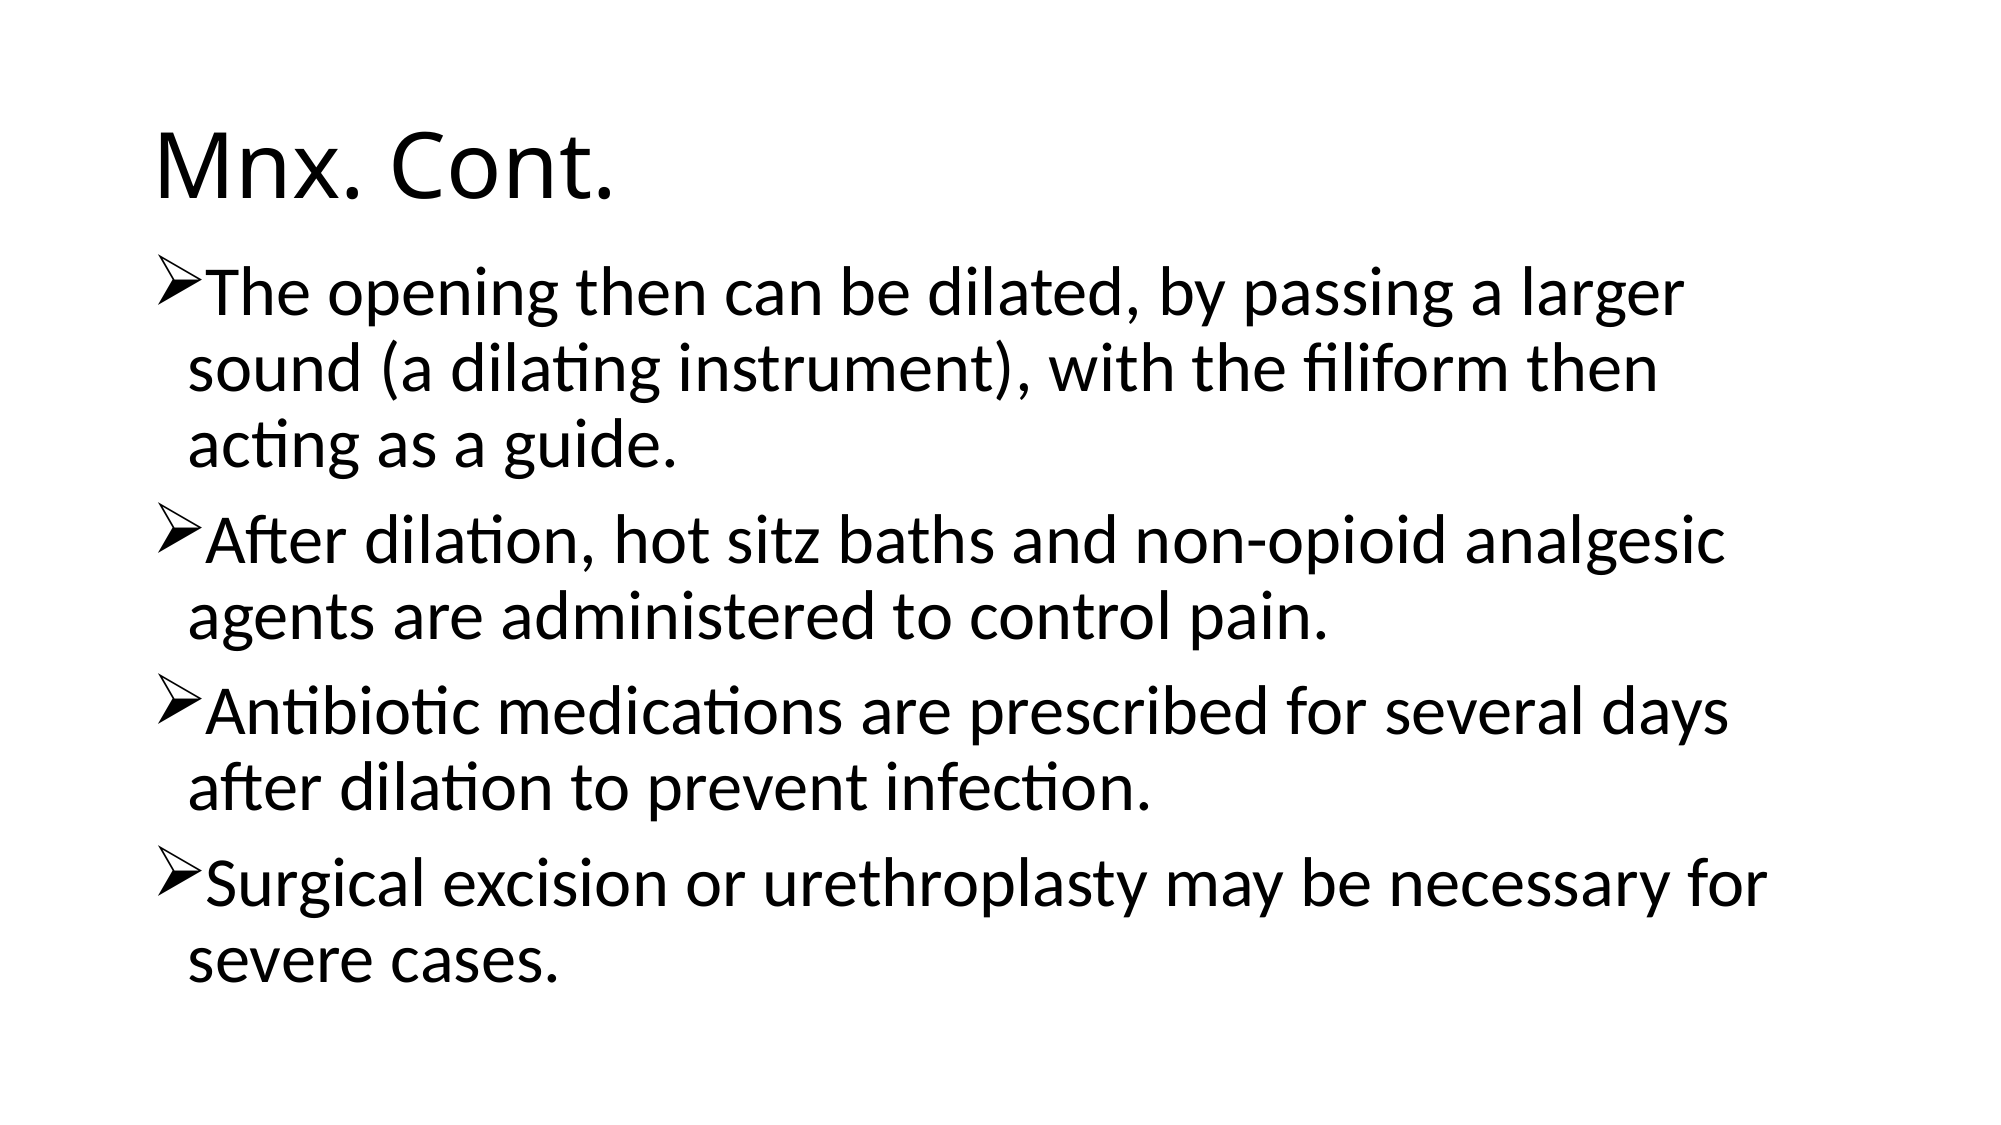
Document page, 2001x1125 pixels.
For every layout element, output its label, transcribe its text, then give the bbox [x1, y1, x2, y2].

title Mnx. Cont. [137, 59, 1863, 247]
list The opening then can be dilated, by passing a larger sound (a dilating instrument), with the filiform then acting as a guide. After dilation, hot sitz baths and non-opioid analgesic agents are administered to control pain. Antibiotic medications are prescribed for several days after dilation to prevent infection. Surgical excision or urethroplasty may be necessary for severe cases. [137, 247, 1863, 1014]
